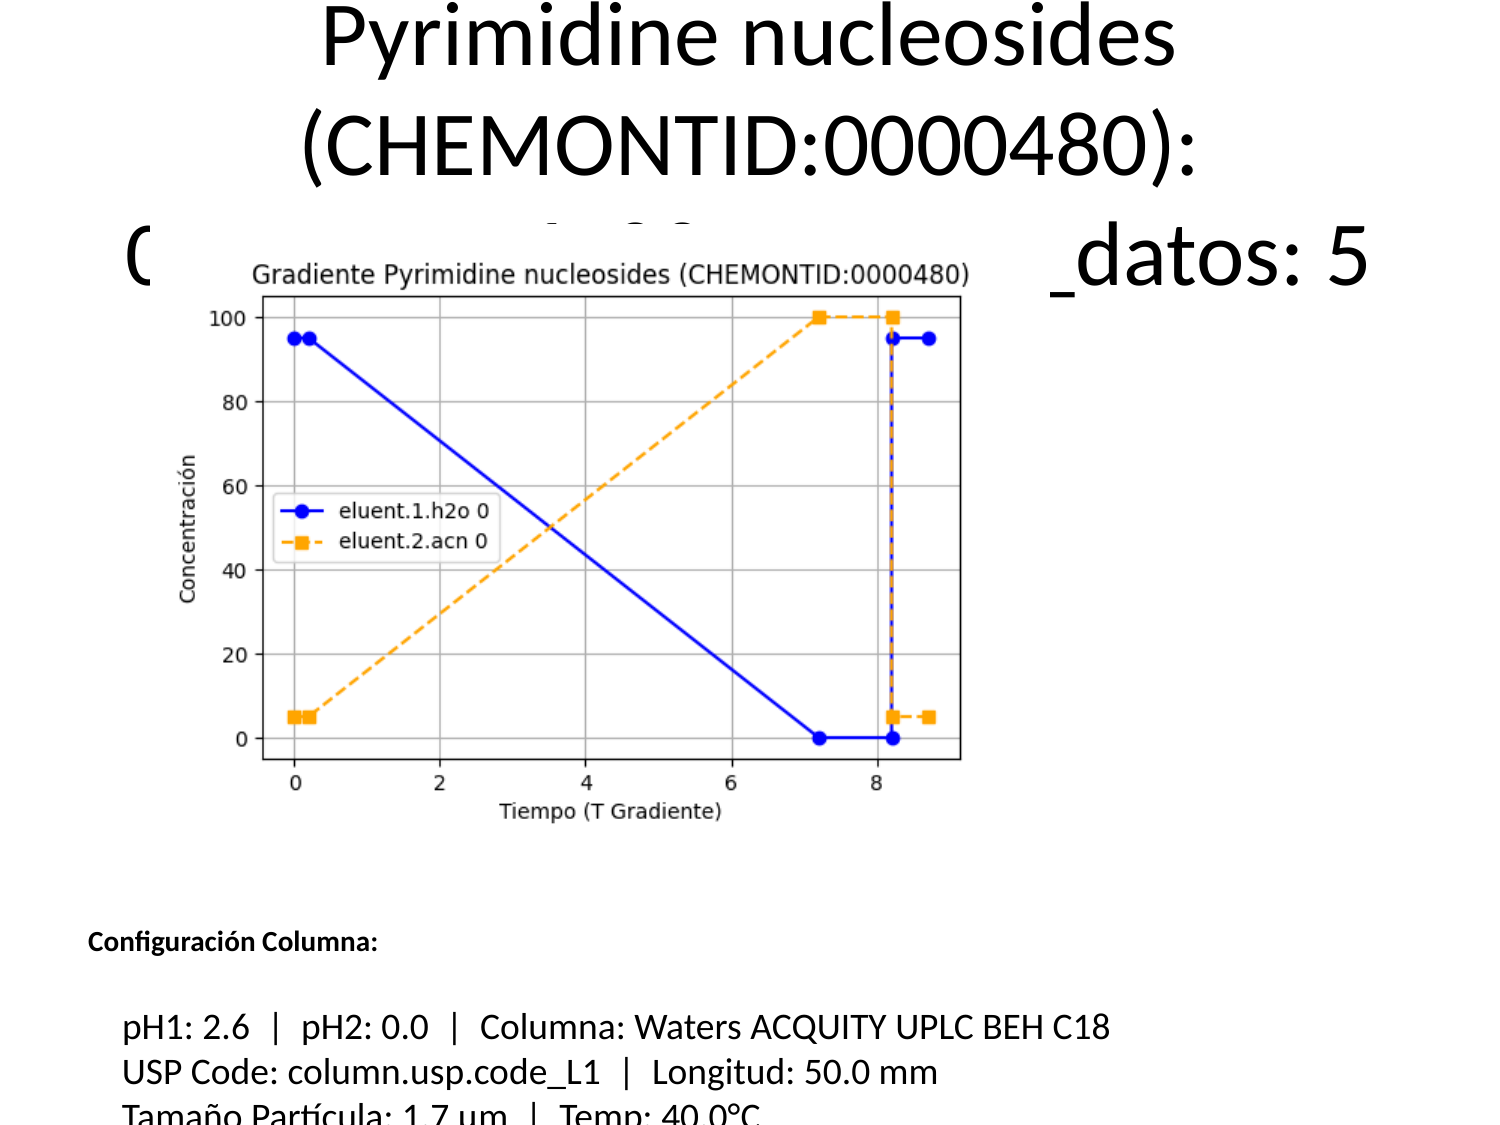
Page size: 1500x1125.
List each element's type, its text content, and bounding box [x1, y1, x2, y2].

picture [149, 224, 1051, 826]
text_box Configuración Columna: pH1: 2.6 | pH2: 0.0 | Columna: Waters ACQUITY UPLC BEH C18 USP Code: column.usp.code_L1 | Longitud: 50.0 mm Tamaño Partícula: 1.7 µm | Temp: 40.0°C Flujo: 0.6 mL/min | T0: 0.18375 min [73, 869, 1127, 1125]
title Pyrimidine nucleosides (CHEMONTID:0000480): 0.9545749608831734, n_datos: 5 [75, 45, 1425, 233]
